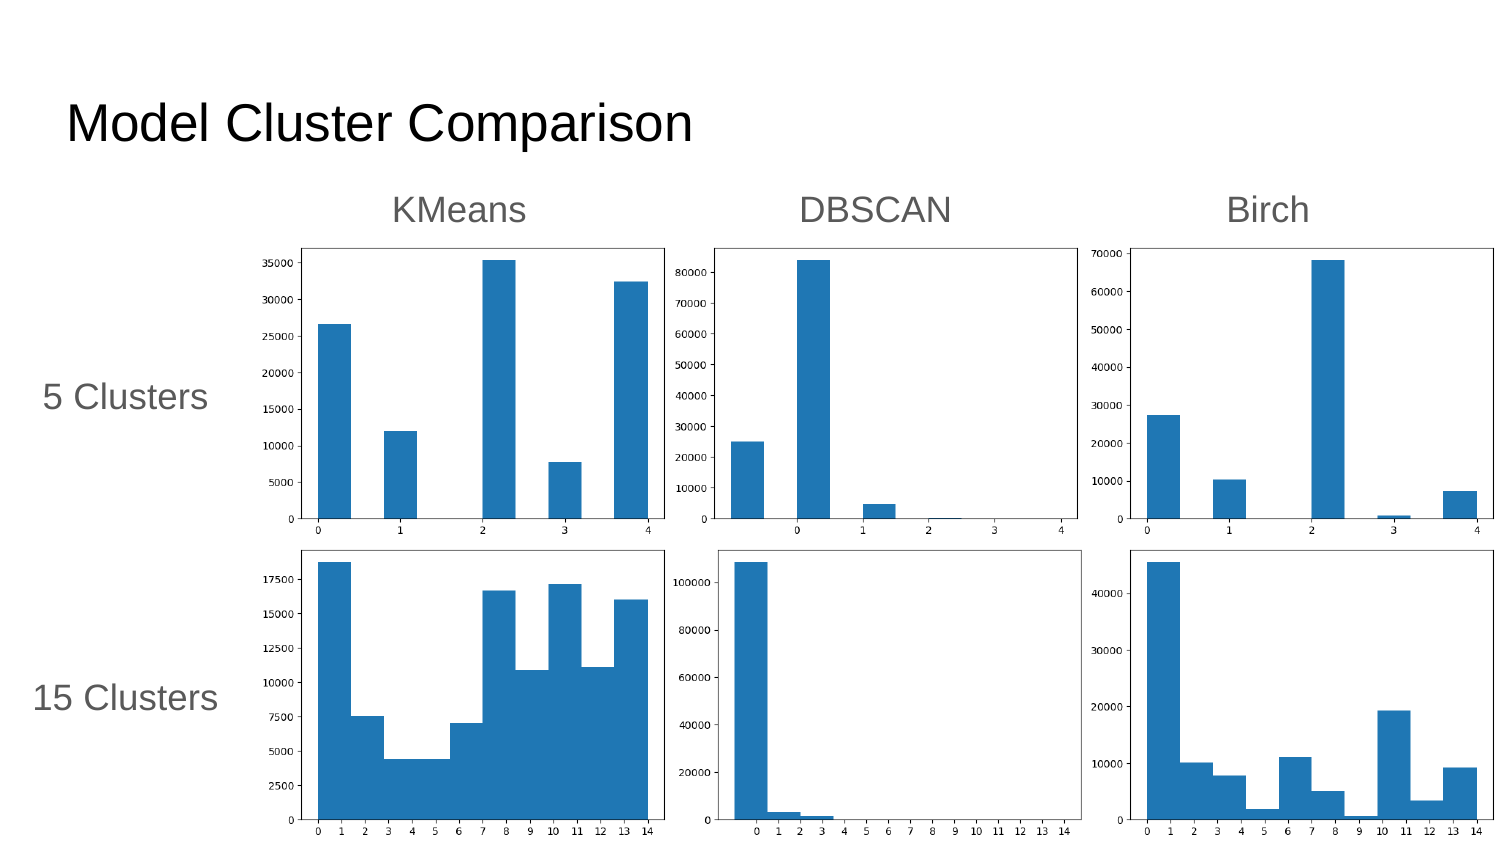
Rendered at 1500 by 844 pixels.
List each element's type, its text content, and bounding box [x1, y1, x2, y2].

list Birch [1167, 164, 1369, 238]
picture [253, 240, 1500, 844]
list 5 Clusters [0, 350, 248, 432]
title Model Cluster Comparison [51, 72, 1449, 167]
list KMeans [358, 164, 561, 238]
list DBSCAN [774, 164, 977, 238]
list 15 Clusters [0, 652, 248, 734]
